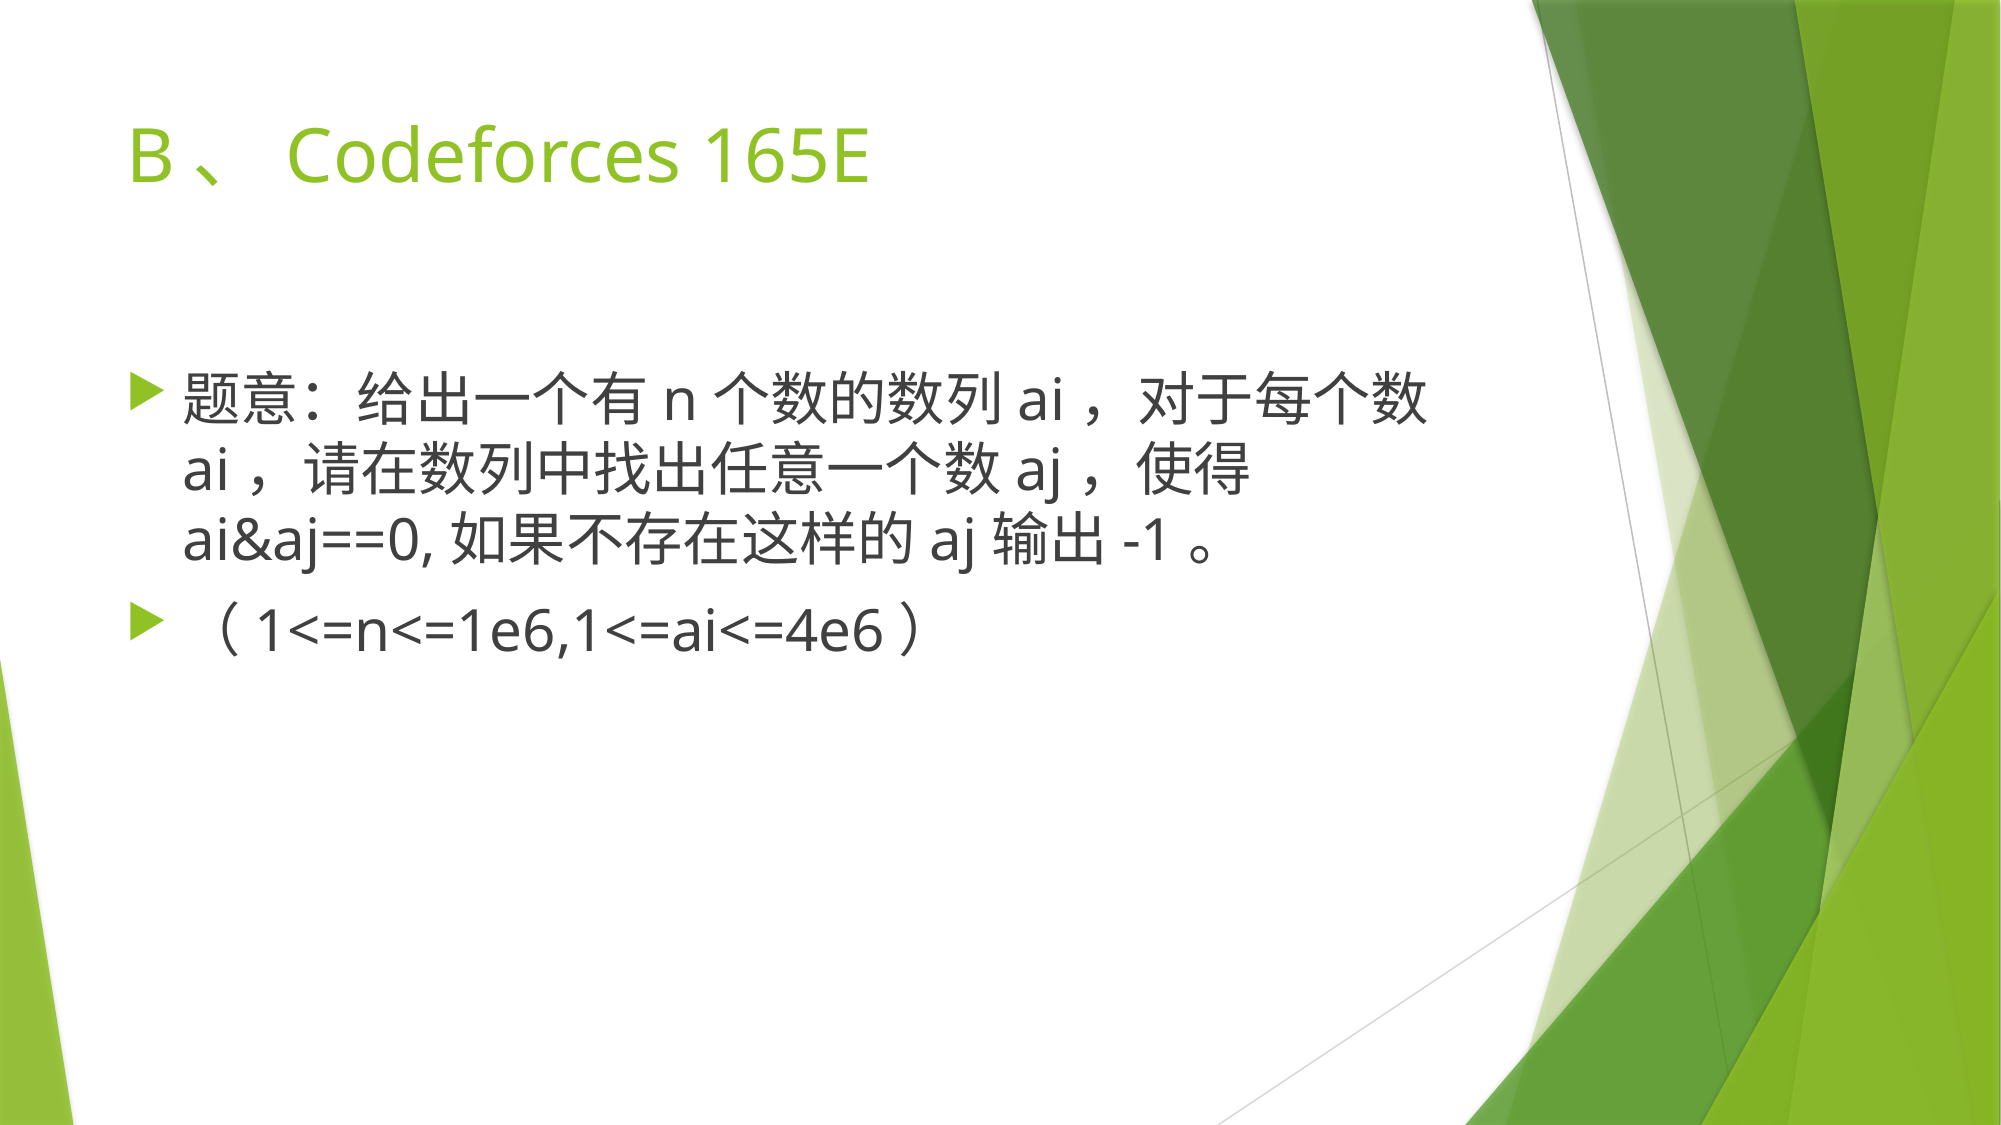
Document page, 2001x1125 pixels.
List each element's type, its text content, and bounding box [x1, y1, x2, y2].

list 题意：给出一个有n个数的数列ai，对于每个数ai，请在数列中找出任意一个数aj，使得ai&aj==0,如果不存在这样的aj输出-1。 （1<=n<=1e6,1<=ai<=4e6） [111, 354, 1522, 992]
title B、Codeforces 165E [111, 99, 1522, 317]
